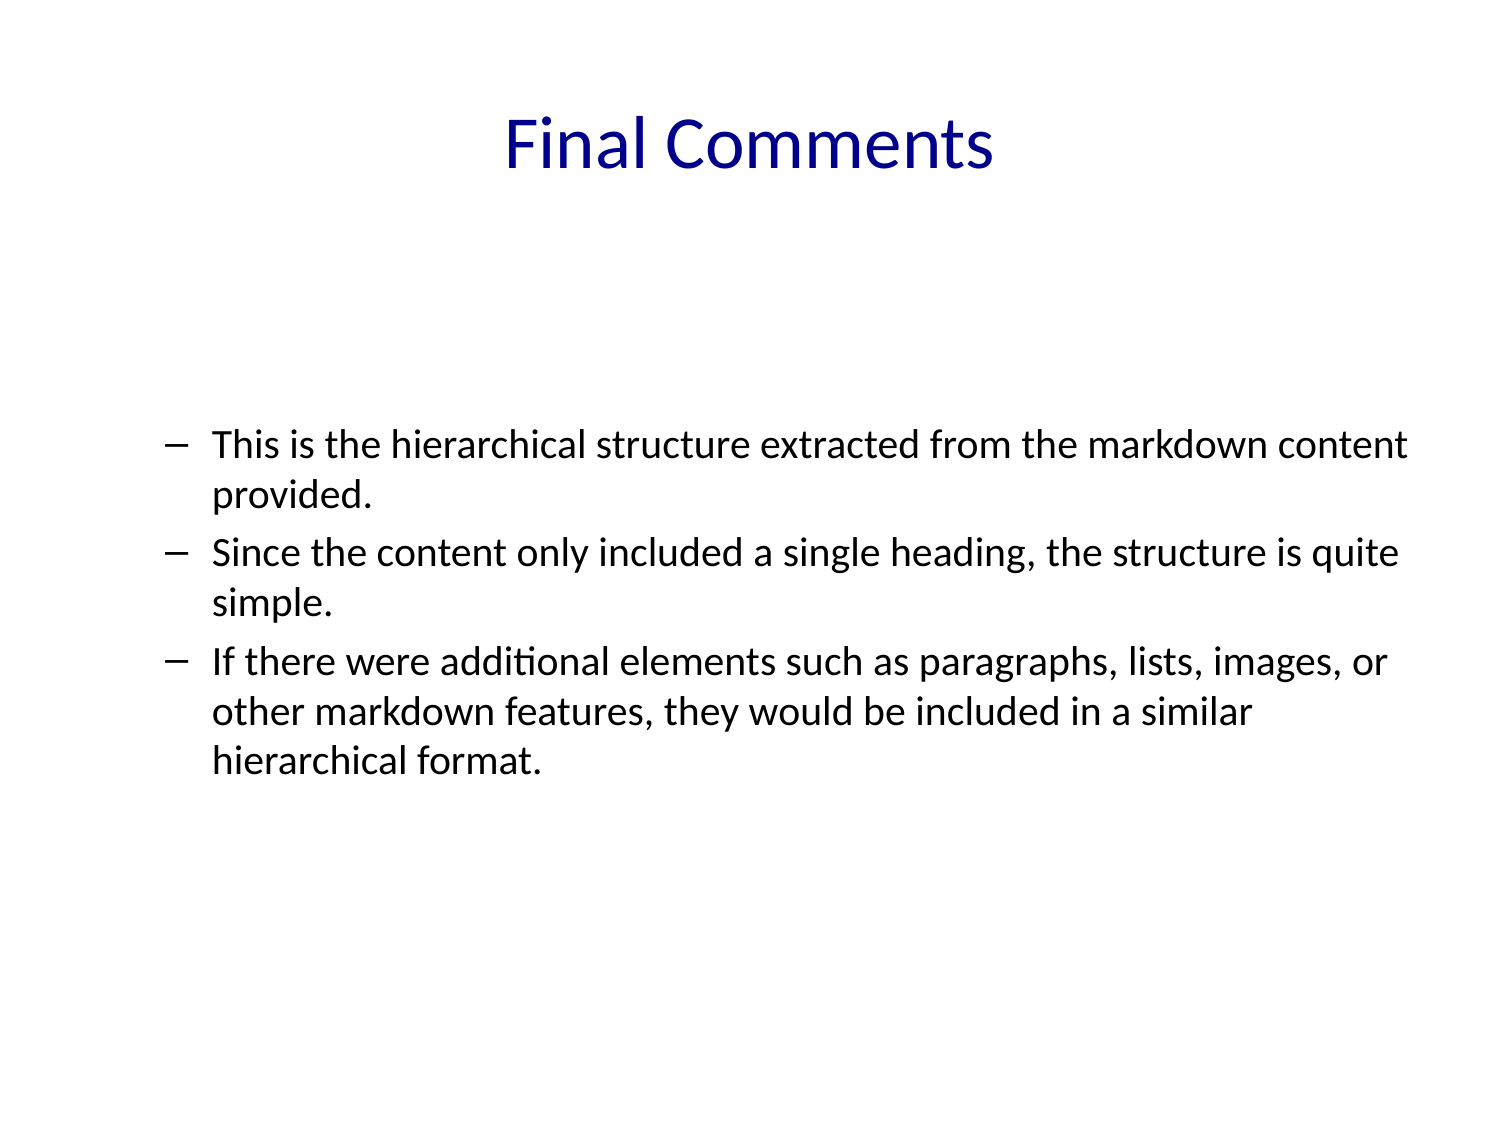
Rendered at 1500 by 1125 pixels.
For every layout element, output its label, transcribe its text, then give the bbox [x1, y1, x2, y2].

title Final Comments [75, 45, 1425, 233]
list This is the hierarchical structure extracted from the markdown content provided. Since the content only included a single heading, the structure is quite simple. If there were additional elements such as paragraphs, lists, images, or other markdown features, they would be included in a similar hierarchical format. [75, 262, 1425, 1005]
